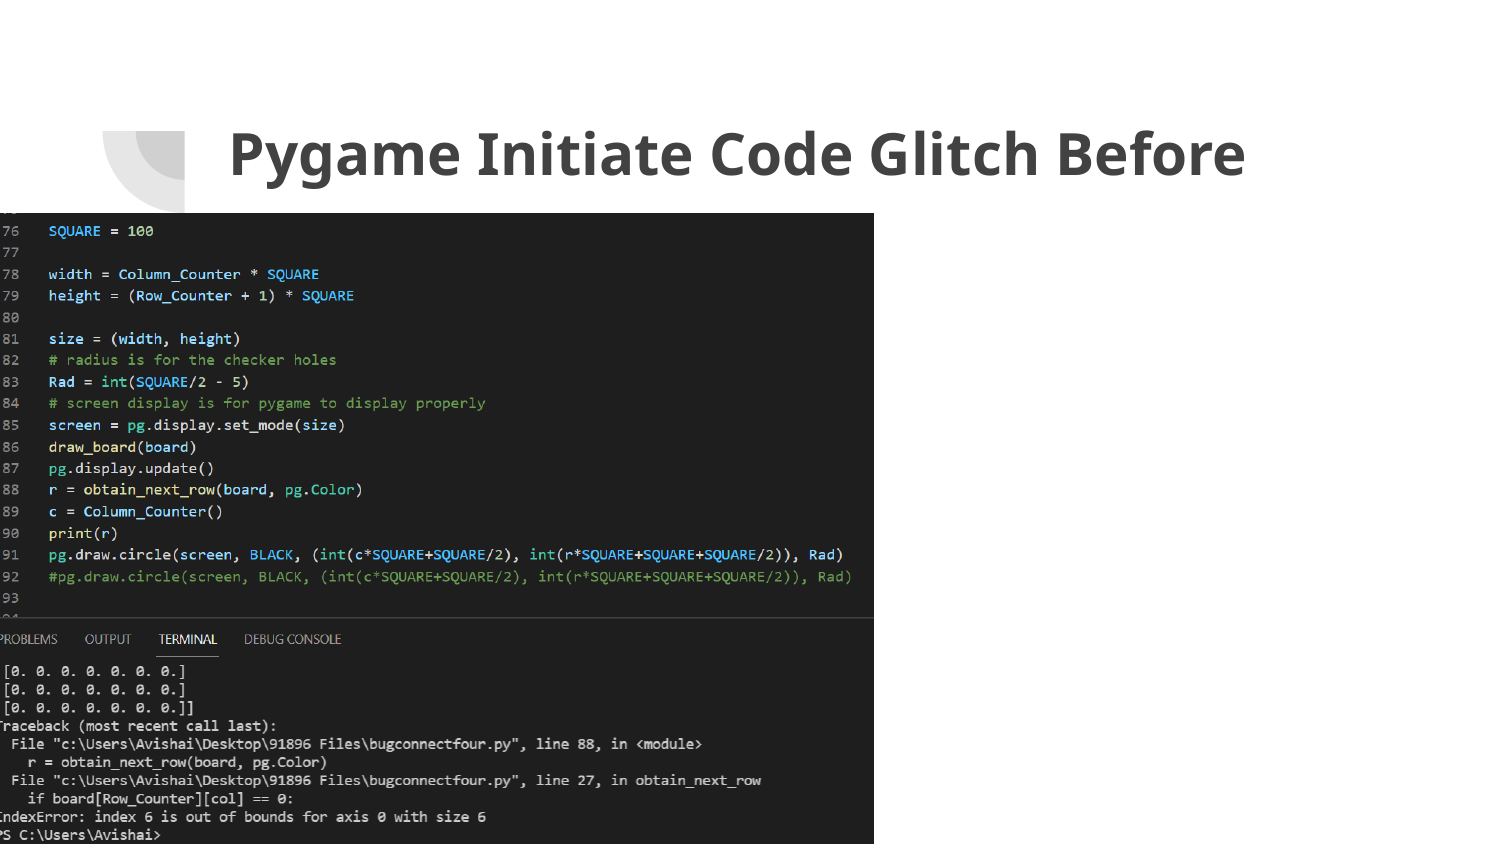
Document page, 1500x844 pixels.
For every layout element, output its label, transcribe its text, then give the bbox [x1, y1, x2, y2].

title Pygame Initiate Code Glitch Before [213, 98, 1368, 263]
picture [0, 213, 874, 844]
